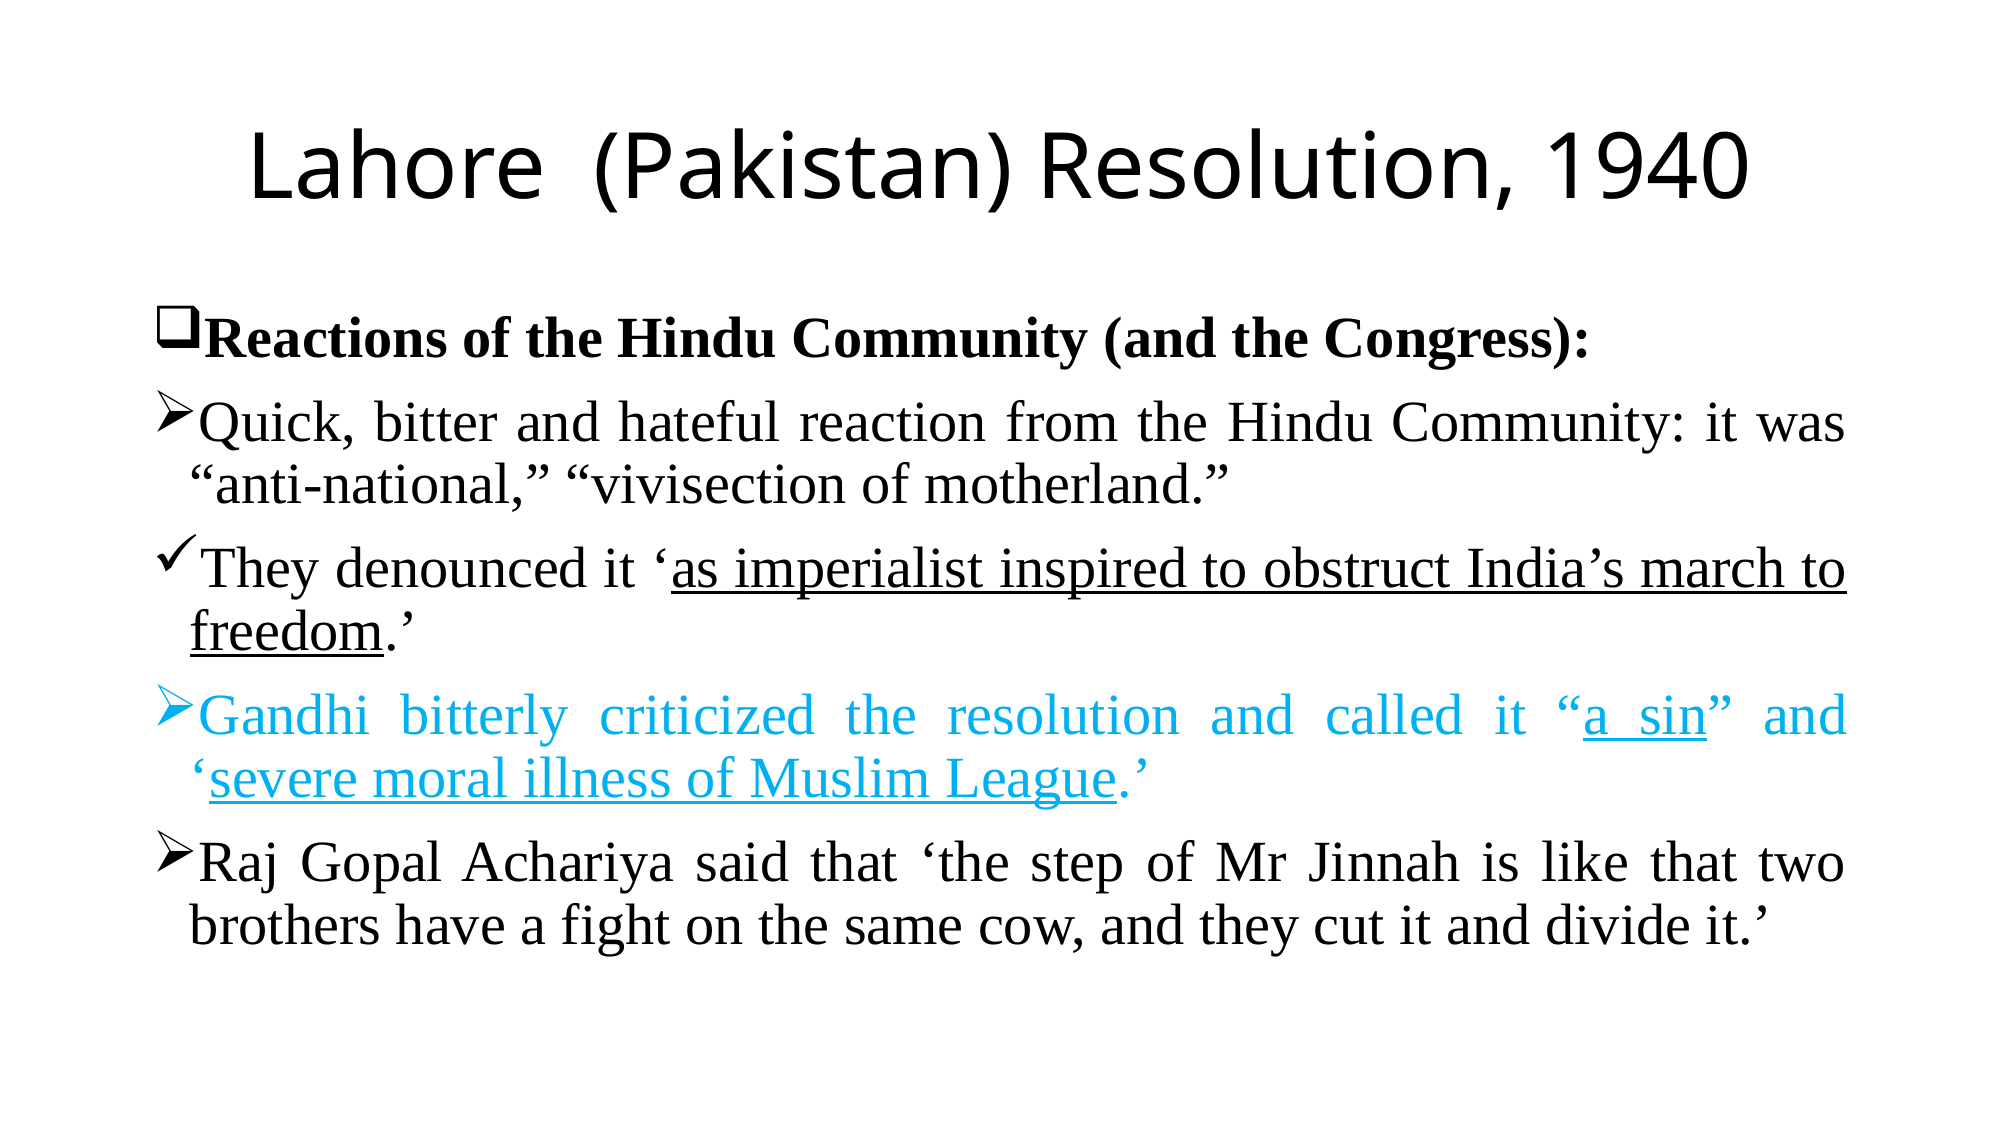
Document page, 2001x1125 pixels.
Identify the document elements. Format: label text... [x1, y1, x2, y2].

title Lahore (Pakistan) Resolution, 1940 [137, 59, 1863, 278]
list Reactions of the Hindu Community (and the Congress): Quick, bitter and hateful reaction from the Hindu Community: it was “anti-national,” “vivisection of motherland.” They denounced it ‘as imperialist inspired to obstruct India’s march to freedom.’ Gandhi bitterly criticized the resolution and called it “a sin” and ‘severe moral illness of Muslim League.’ Raj Gopal Achariya said that ‘the step of Mr Jinnah is like that two brothers have a fight on the same cow, and they cut it and divide it.’ [137, 299, 1863, 1014]
